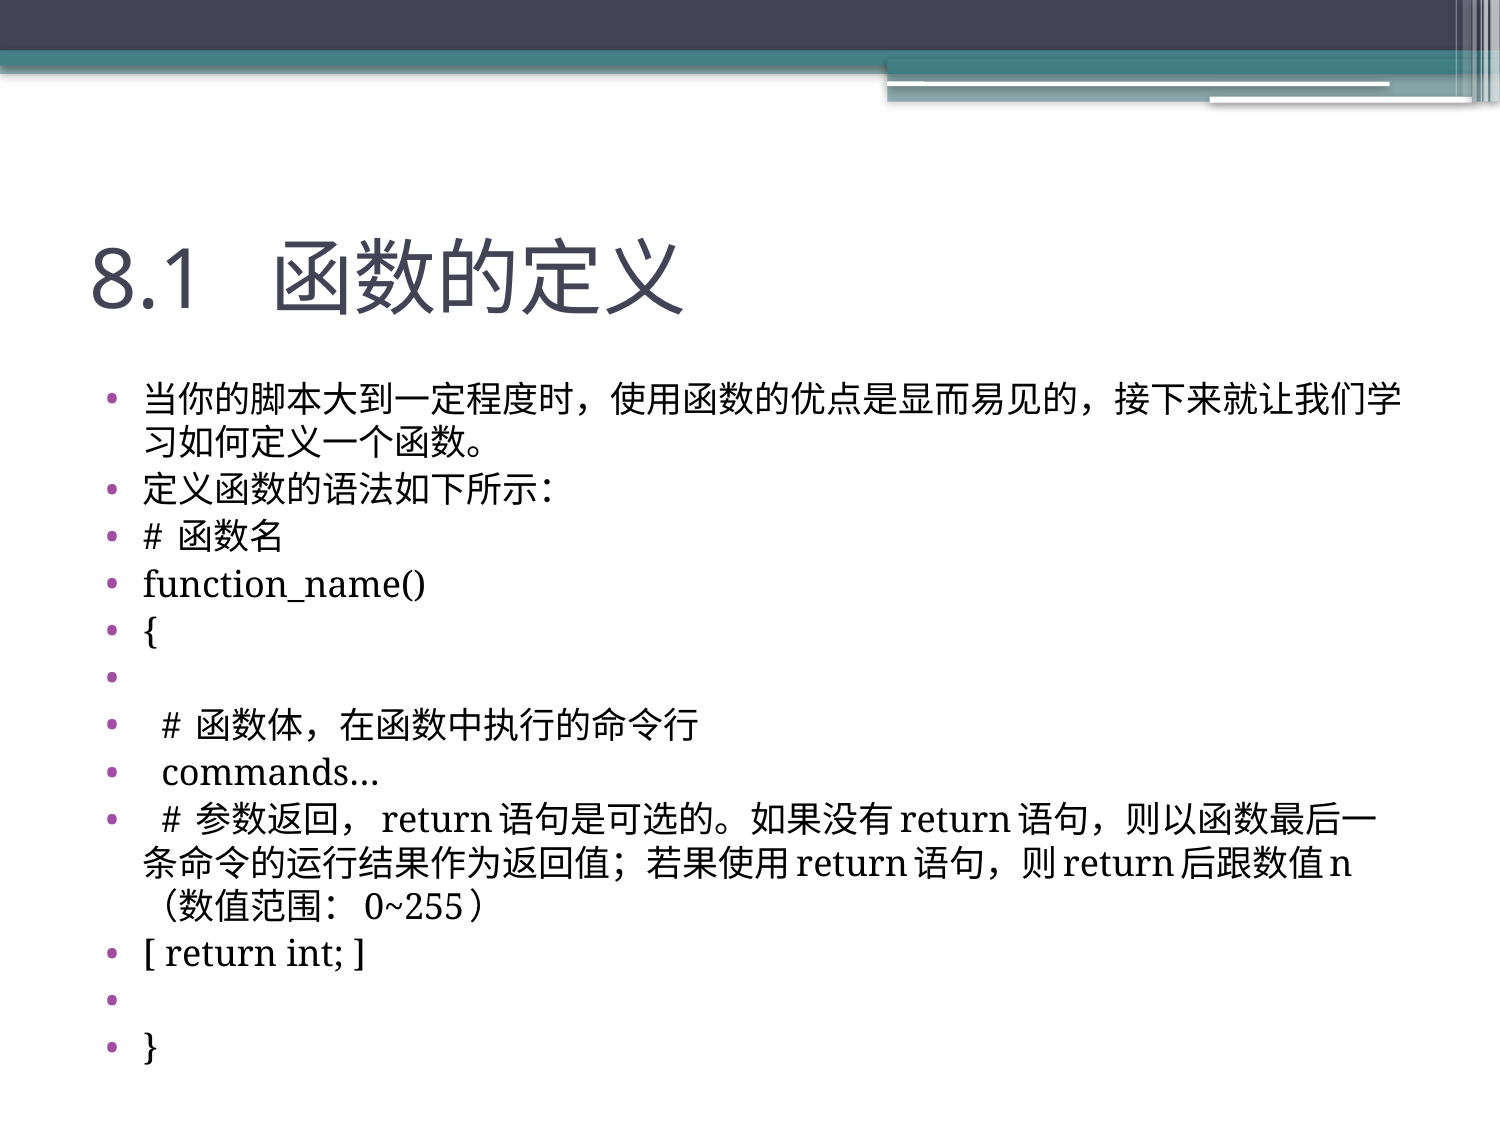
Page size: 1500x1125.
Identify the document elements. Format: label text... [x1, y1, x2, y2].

list 当你的脚本大到一定程度时，使用函数的优点是显而易见的，接下来就让我们学习如何定义一个函数。 定义函数的语法如下所示： # 函数名 function_name() { # 函数体，在函数中执行的命令行 commands… # 参数返回，return语句是可选的。如果没有return语句，则以函数最后一条命令的运行结果作为返回值；若果使用return语句，则return后跟数值n（数值范围：0~255） [ return int; ] } [75, 368, 1425, 1079]
title 8.1 函数的定义 [75, 187, 1425, 363]
